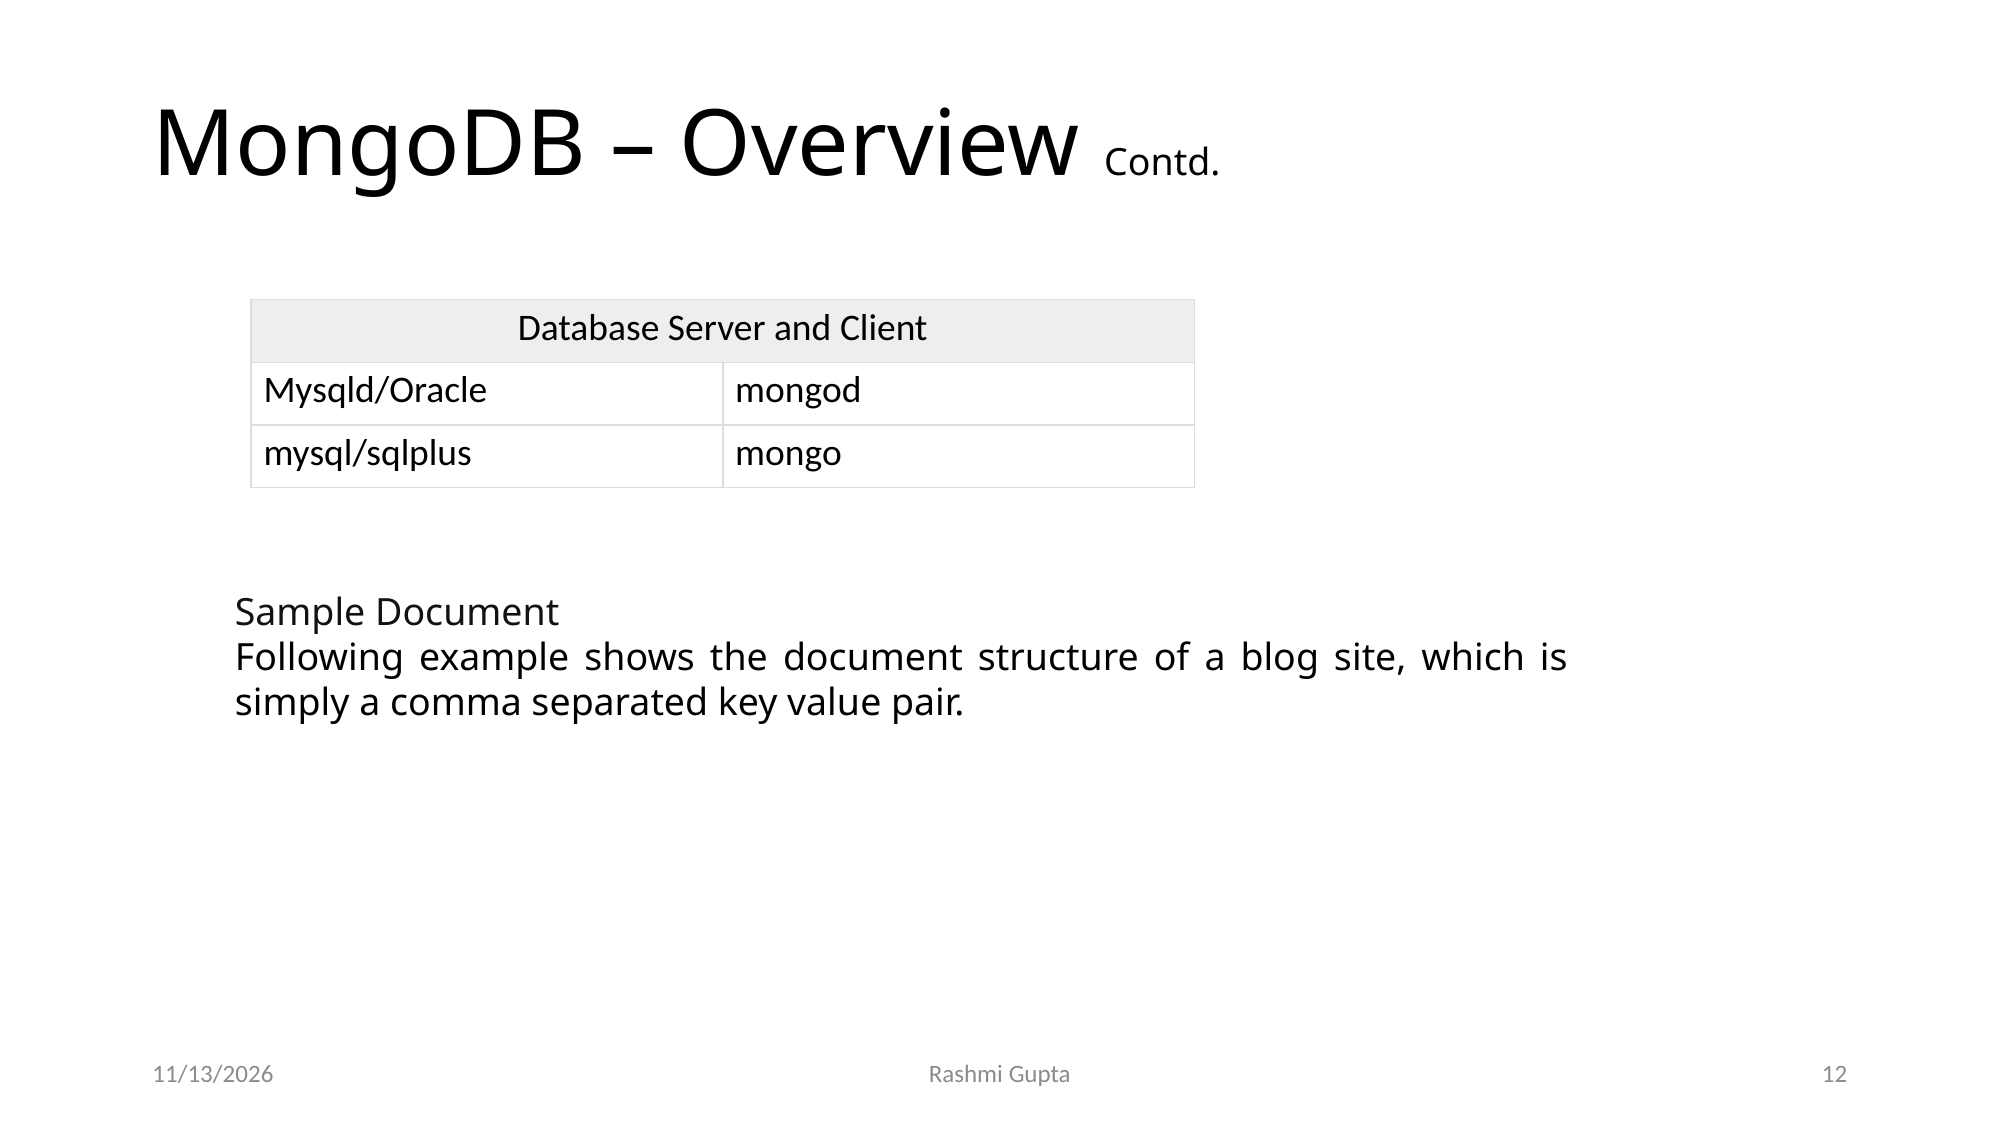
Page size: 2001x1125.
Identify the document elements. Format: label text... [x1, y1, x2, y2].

table_cell Mysqld/Oracle [252, 363, 722, 424]
table_cell mysql/sqlplus [252, 426, 722, 487]
table_cell mongo [724, 426, 1194, 487]
slide_number 12 [1412, 1042, 1863, 1103]
title MongoDB – Overview Contd. [137, 59, 1863, 278]
table_header Database Server and Client [252, 300, 1194, 362]
table_cell mongod [724, 363, 1194, 424]
footer Rashmi Gupta [662, 1042, 1338, 1103]
list [137, 299, 1863, 1014]
text_box Sample Document Following example shows the document structure of a blog site, which is simply a comma separated key value pair. [220, 580, 1584, 731]
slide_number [137, 1042, 588, 1103]
